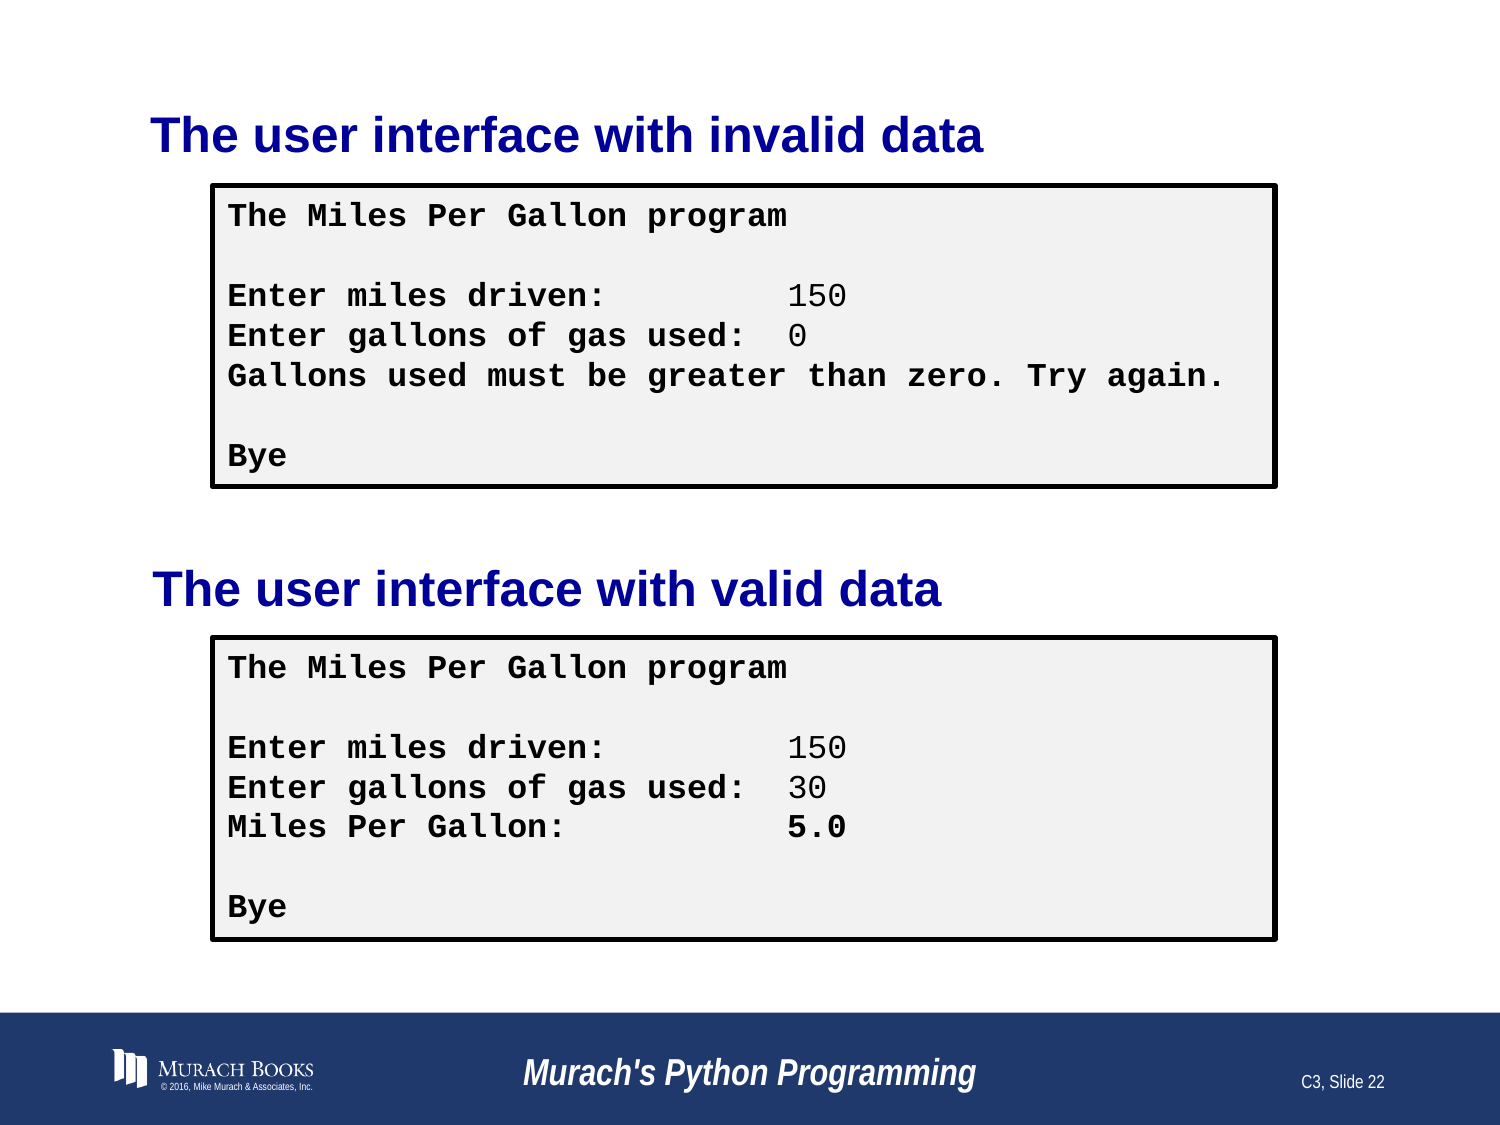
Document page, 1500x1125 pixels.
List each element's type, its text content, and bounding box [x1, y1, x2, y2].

slide_number Murach's Python Programming [463, 1025, 1050, 1100]
list The user interface with valid data [137, 549, 1350, 625]
slide_number C3, Slide 22 [1087, 1025, 1400, 1100]
footer © 2016, Mike Murach & Associates, Inc. [12, 1025, 463, 1100]
list The Miles Per Gallon program Enter miles driven: 150 Enter gallons of gas used: 30 Miles Per Gallon: 5.0 Bye [210, 635, 1278, 942]
title The user interface with invalid data [150, 102, 1350, 164]
list The Miles Per Gallon program Enter miles driven: 150 Enter gallons of gas used: 0 Gallons used must be greater than zero. Try again. Bye [210, 183, 1278, 489]
